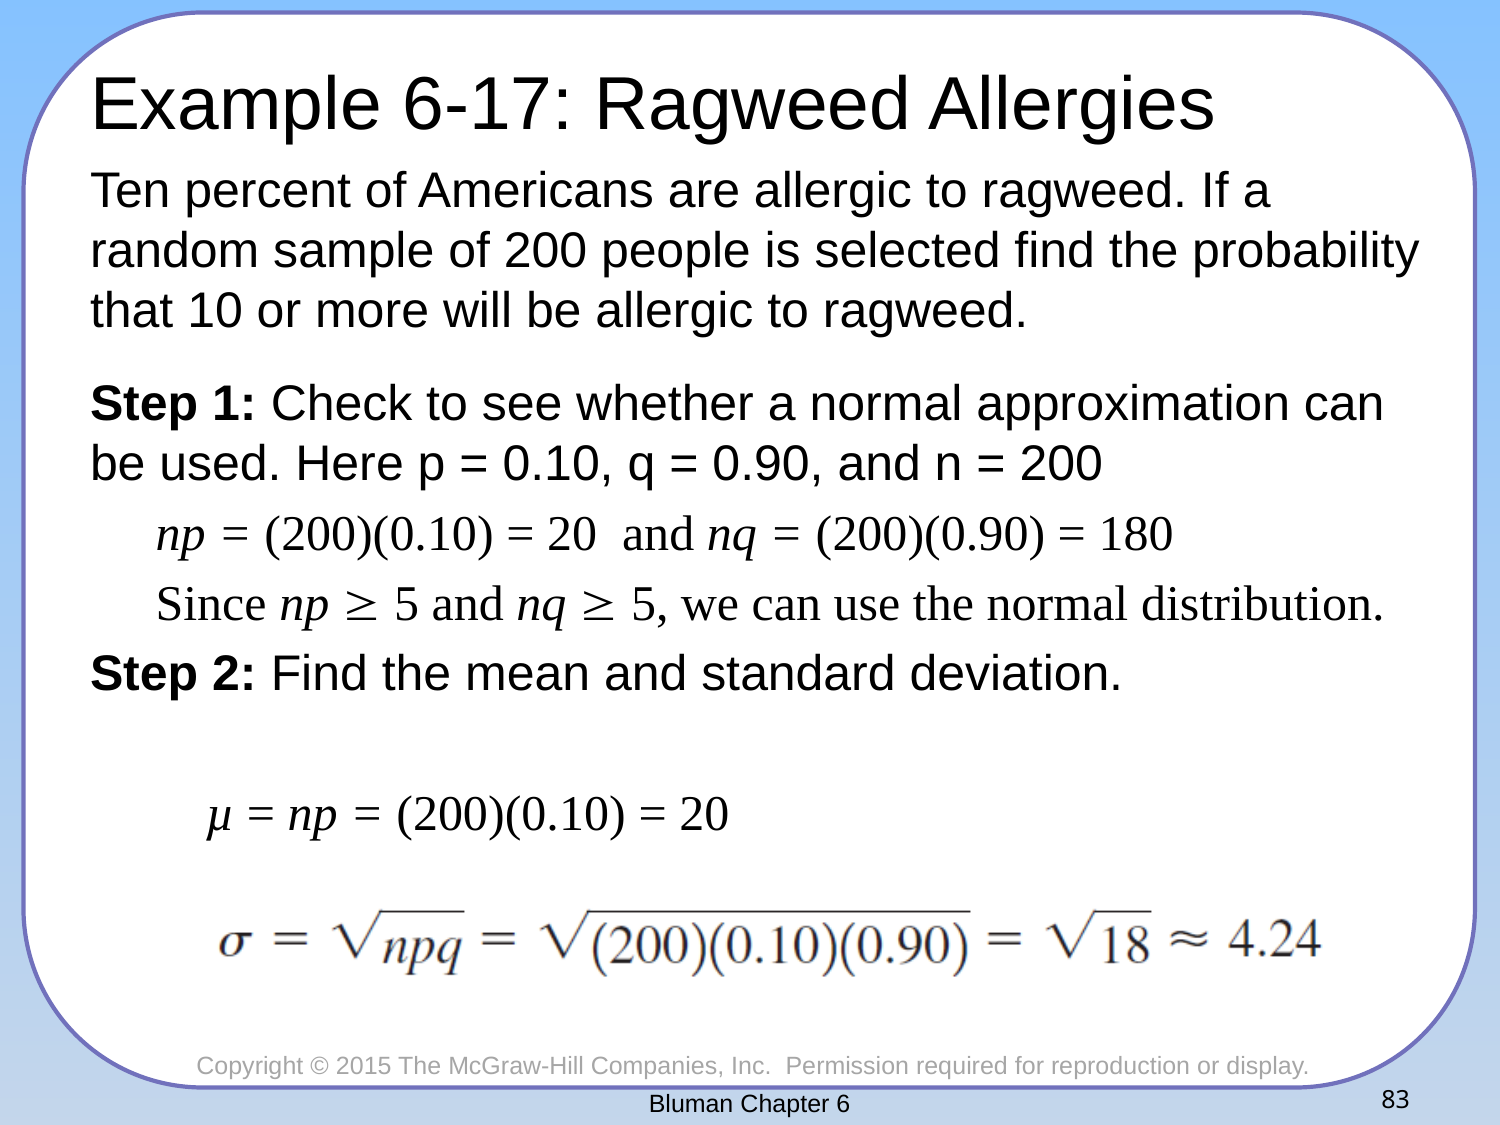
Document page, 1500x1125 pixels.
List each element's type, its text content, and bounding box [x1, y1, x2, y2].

picture [205, 905, 1332, 987]
slide_number 83 [1074, 1049, 1426, 1125]
title Example 6-17: Ragweed Allergies [75, 37, 1425, 163]
footer Bluman Chapter 6 [512, 1049, 988, 1125]
list Ten percent of Americans are allergic to ragweed. If a random sample of 200 people is selected find the probability that 10 or more will be allergic to ragweed. Step 1: Check to see whether a normal approximation can be used. Here p = 0.10, q = 0.90, and n = 200 np = (200)(0.10) = 20 and nq = (200)(0.90) = 180 Since np  5 and nq  5, we can use the normal distribution. Step 2: Find the mean and standard deviation. µ = np = (200)(0.10) = 20 [75, 149, 1463, 950]
